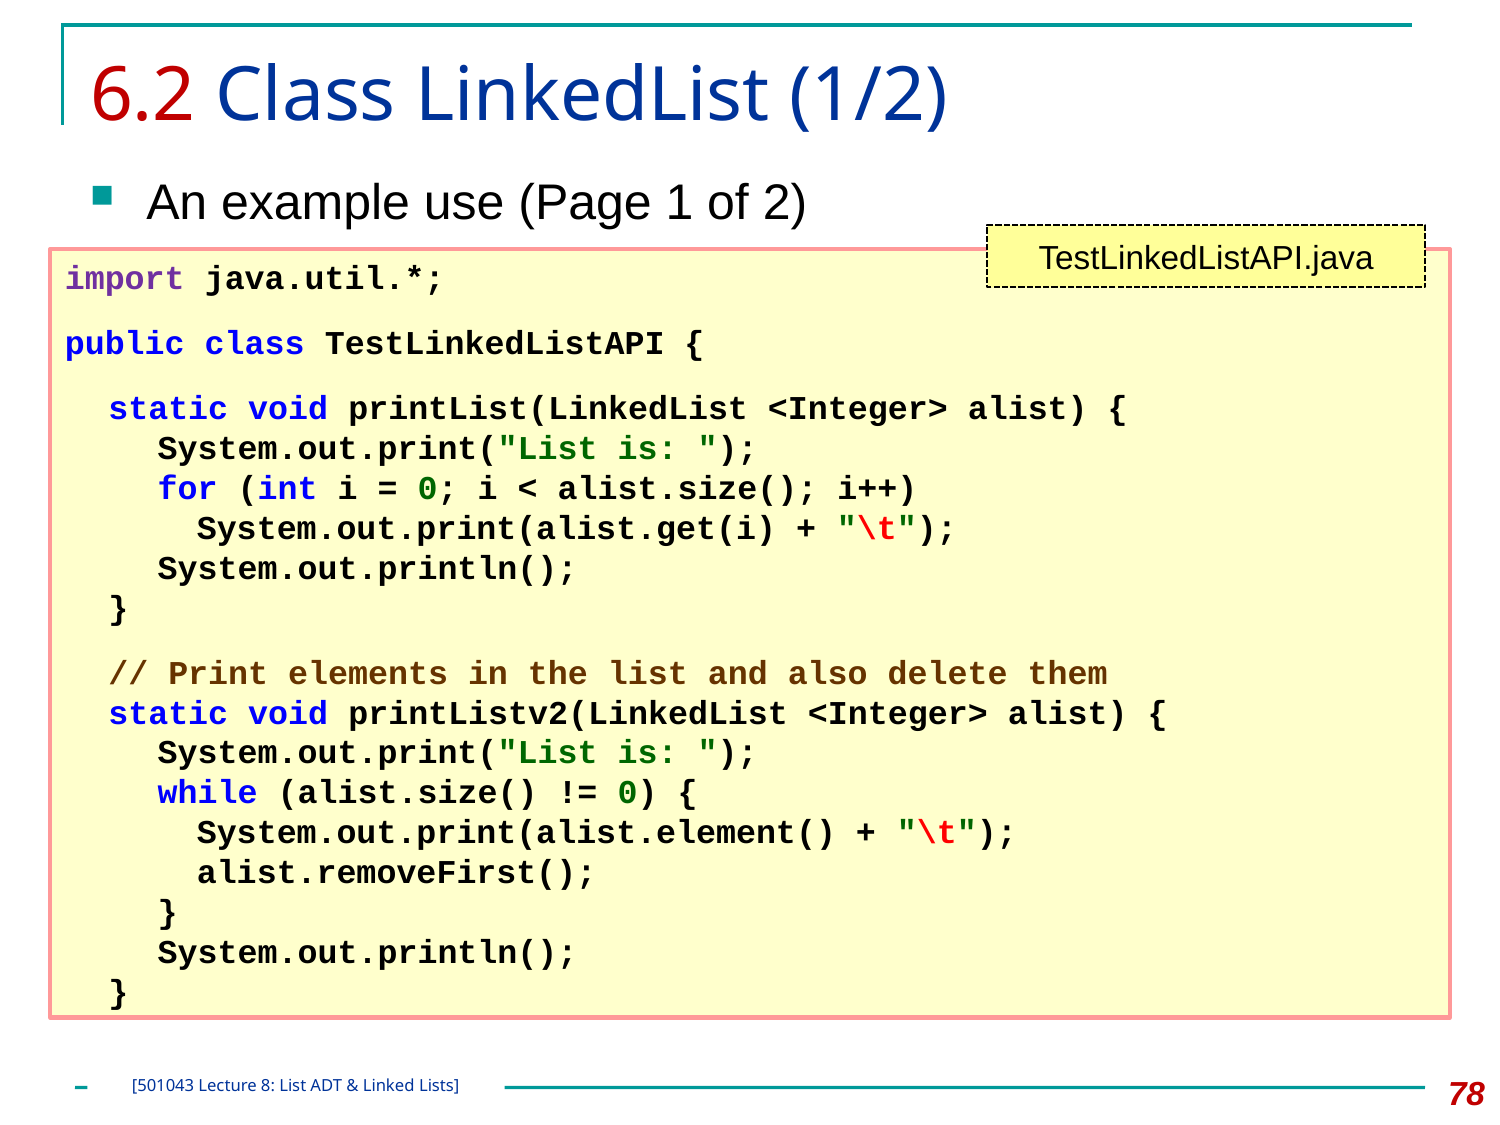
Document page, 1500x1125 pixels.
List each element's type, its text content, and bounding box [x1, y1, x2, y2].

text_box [49, 224, 1451, 1027]
text_box [501043 Lecture 8: List ADT & Linked Lists] [87, 1074, 505, 1105]
slide_number 78 [1400, 1065, 1500, 1125]
list An example use (Page 1 of 2) [74, 162, 1426, 223]
title 6.2 Class LinkedList (1/2) [74, 37, 1426, 162]
